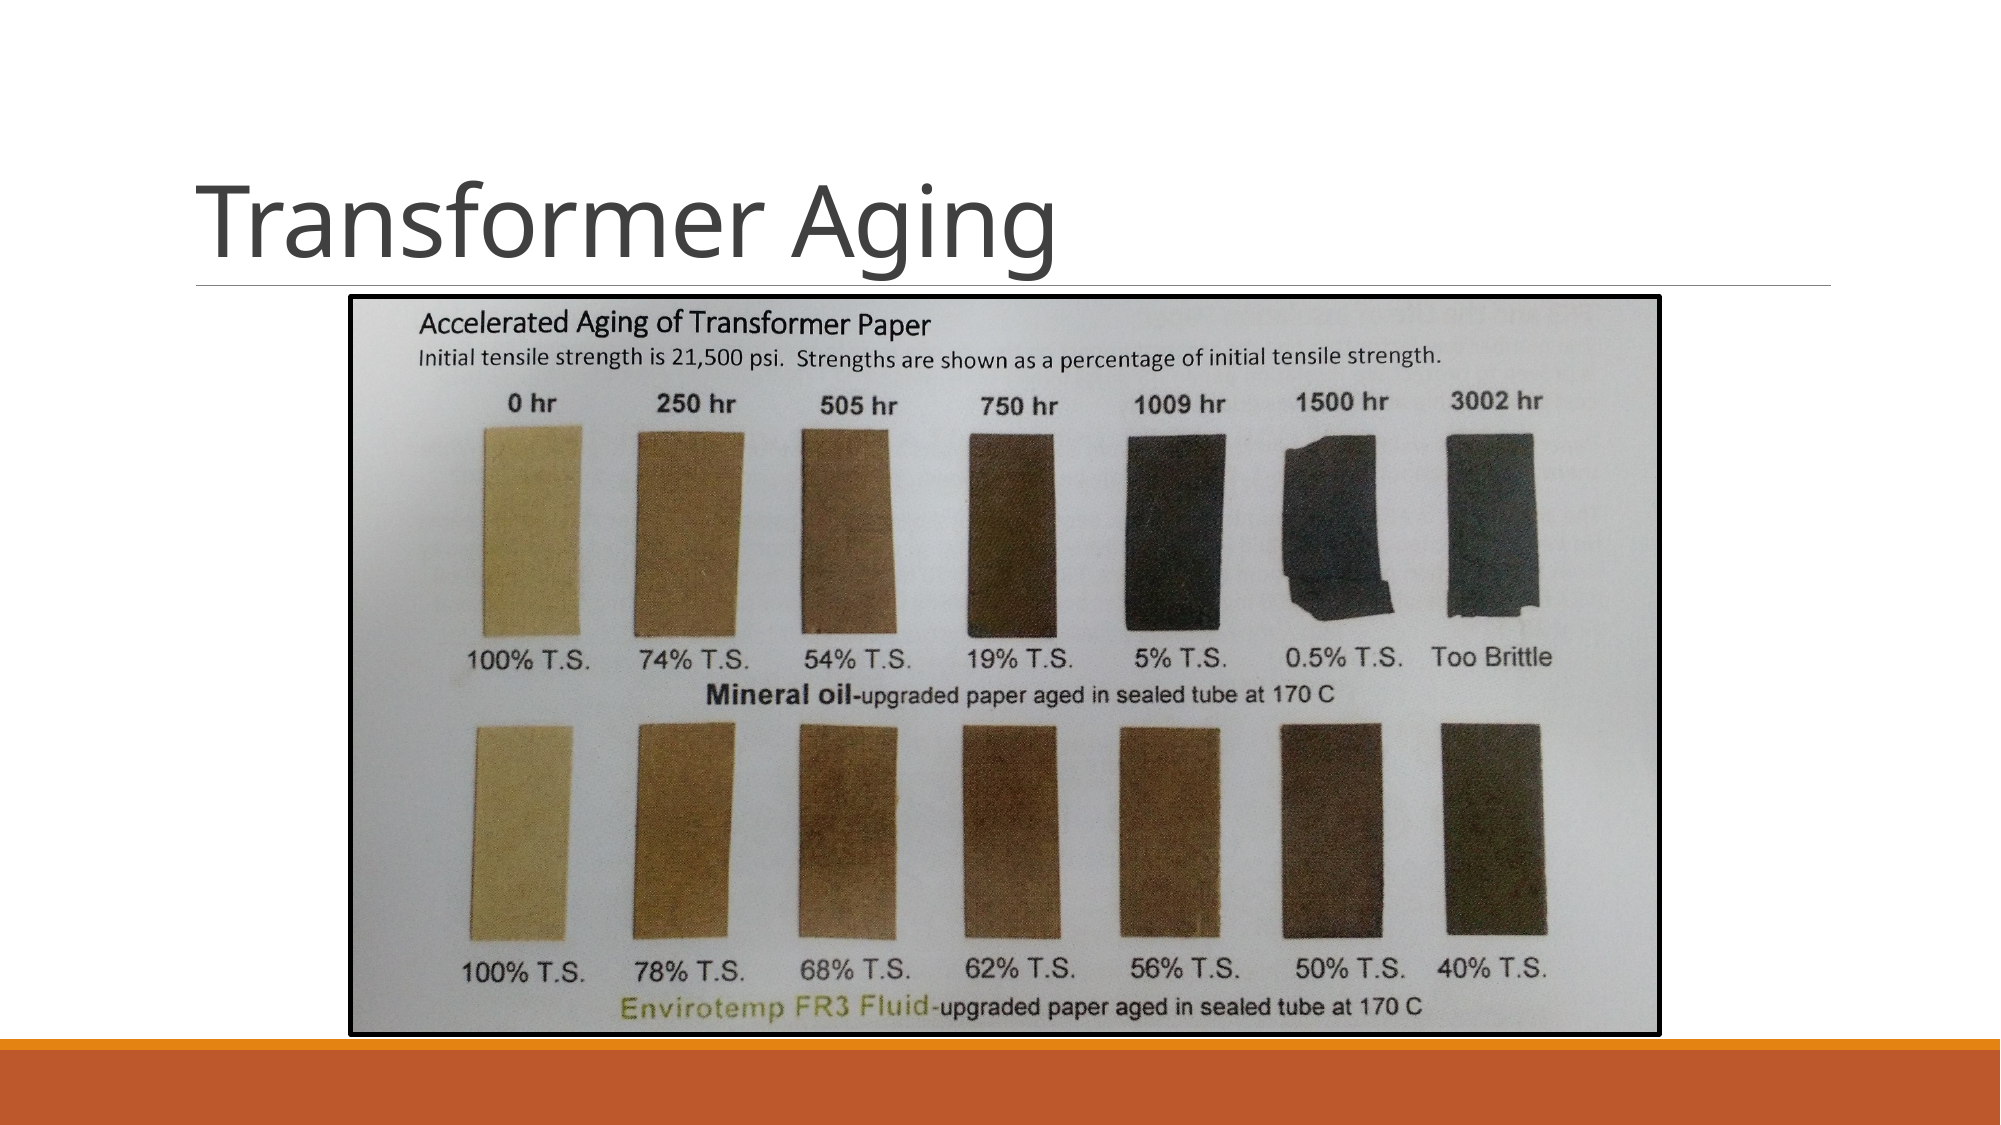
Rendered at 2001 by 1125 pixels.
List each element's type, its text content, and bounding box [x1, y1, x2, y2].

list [352, 298, 1658, 1033]
title Transformer Aging [180, 47, 1830, 285]
